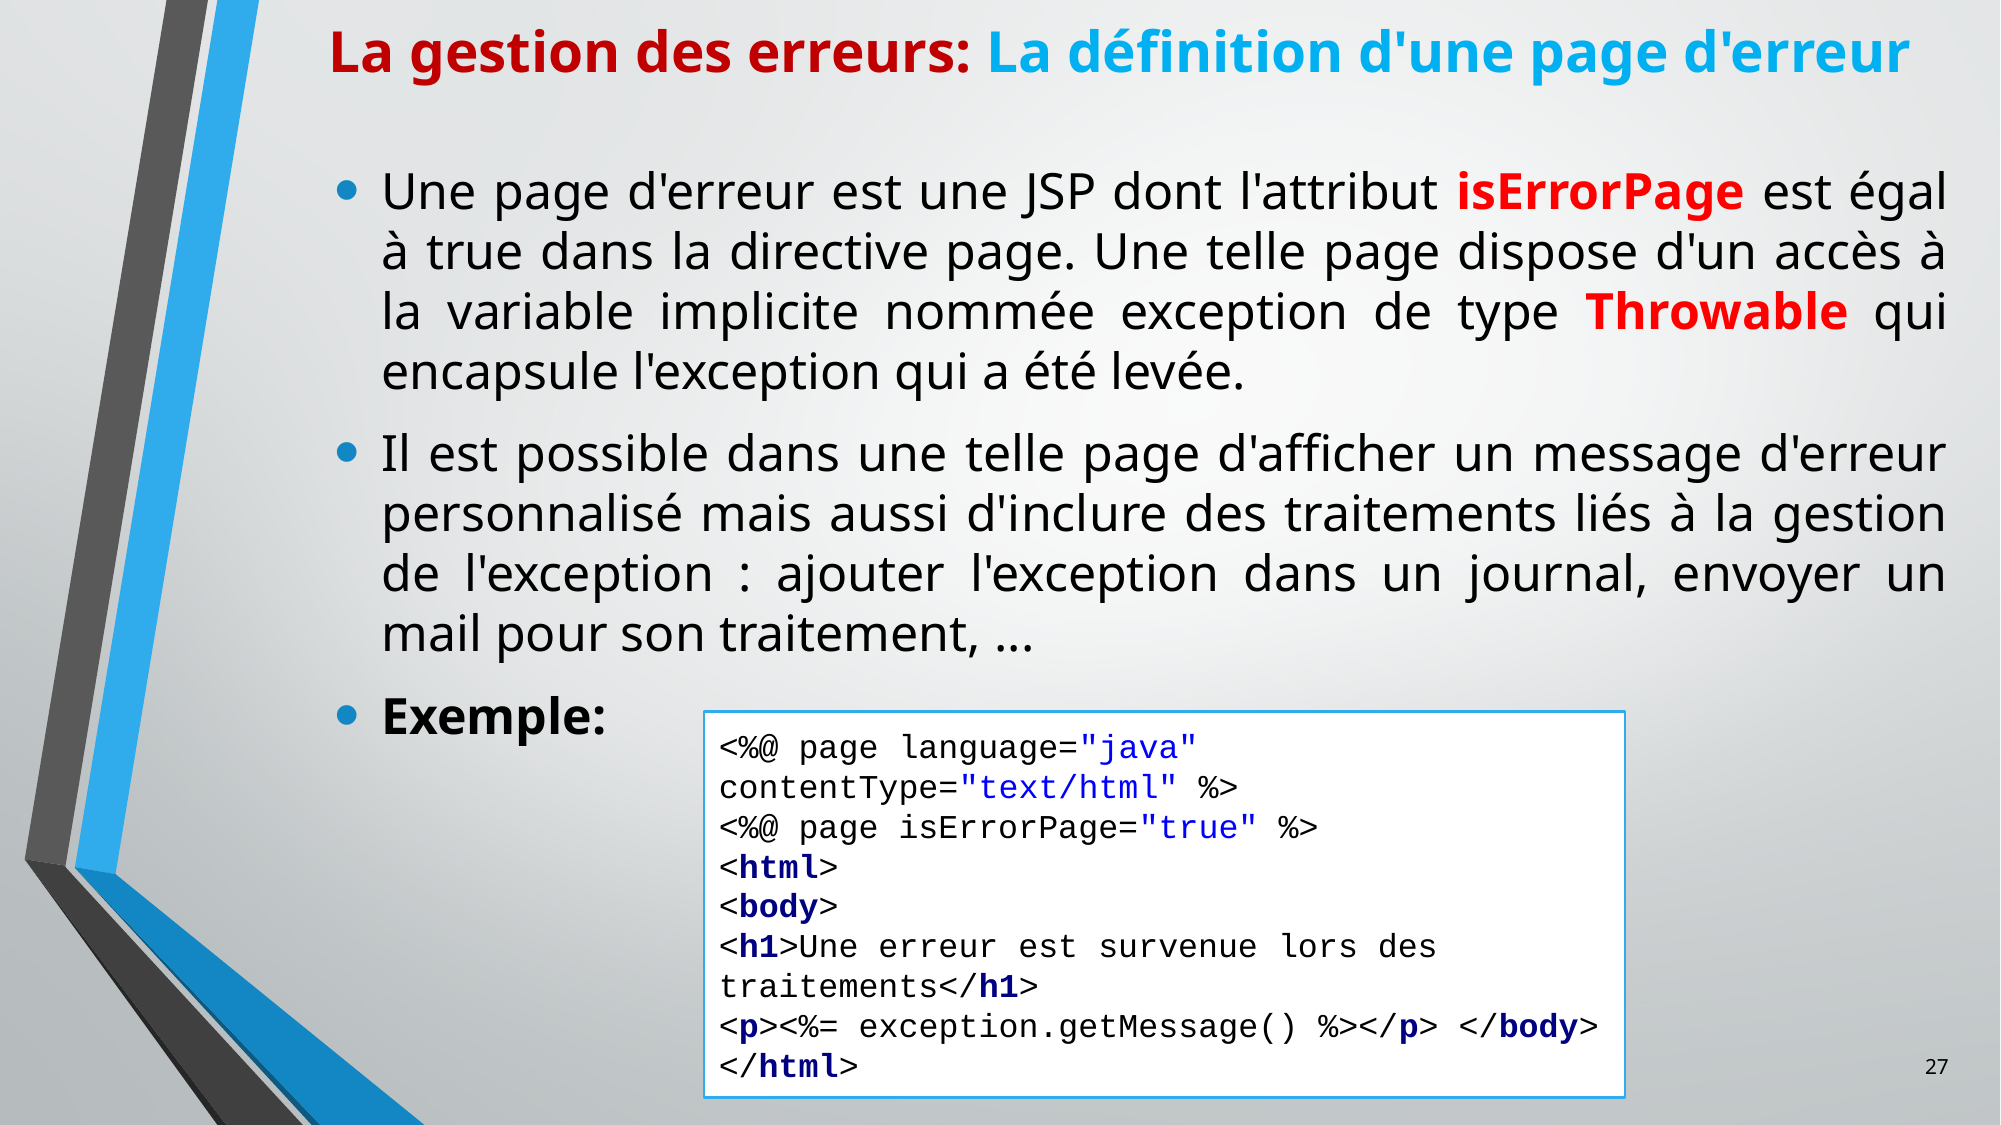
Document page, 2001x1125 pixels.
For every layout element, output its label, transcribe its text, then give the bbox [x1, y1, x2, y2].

text_box La gestion des erreurs: La définition d'une page d'erreur [244, 0, 1996, 100]
slide_number 27 [1873, 1038, 1964, 1098]
text_box <%@ page language="java" contentType="text/html" %> <%@ page isErrorPage="true" %> <html> <body> <h1>Une erreur est survenue lors des traitements</h1> <p><%= exception.getMessage() %></p> </body> </html> [703, 710, 1626, 1099]
text_box Une page d'erreur est une JSP dont l'attribut isErrorPage est égal à true dans la directive page. Une telle page dispose d'un accès à la variable implicite nommée exception de type Throwable qui encapsule l'exception qui a été levée. Il est possible dans une telle page d'afficher un message d'erreur personnalisé mais aussi d'inclure des traitements liés à la gestion de l'exception : ajouter l'exception dans un journal, envoyer un mail pour son traitement, ... Exemple: [244, 75, 1964, 828]
